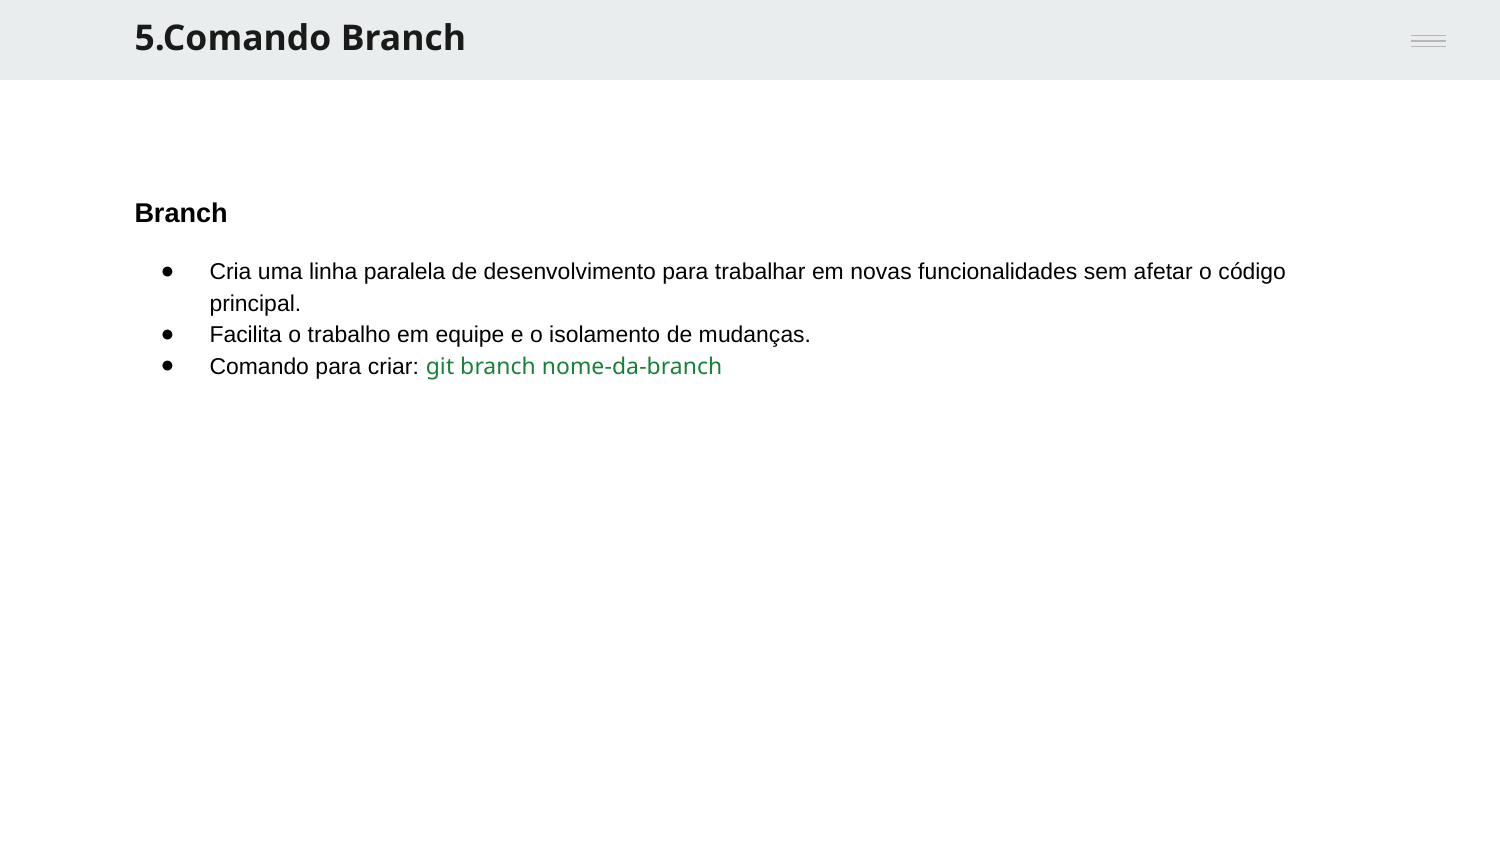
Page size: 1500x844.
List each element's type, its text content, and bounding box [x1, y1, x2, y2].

list Branch Cria uma linha paralela de desenvolvimento para trabalhar em novas funcionalidades sem afetar o código principal. Facilita o trabalho em equipe e o isolamento de mudanças. Comando para criar: git branch nome-da-branch [119, 175, 1381, 746]
text_box 5.Comando Branch [119, 0, 1301, 73]
